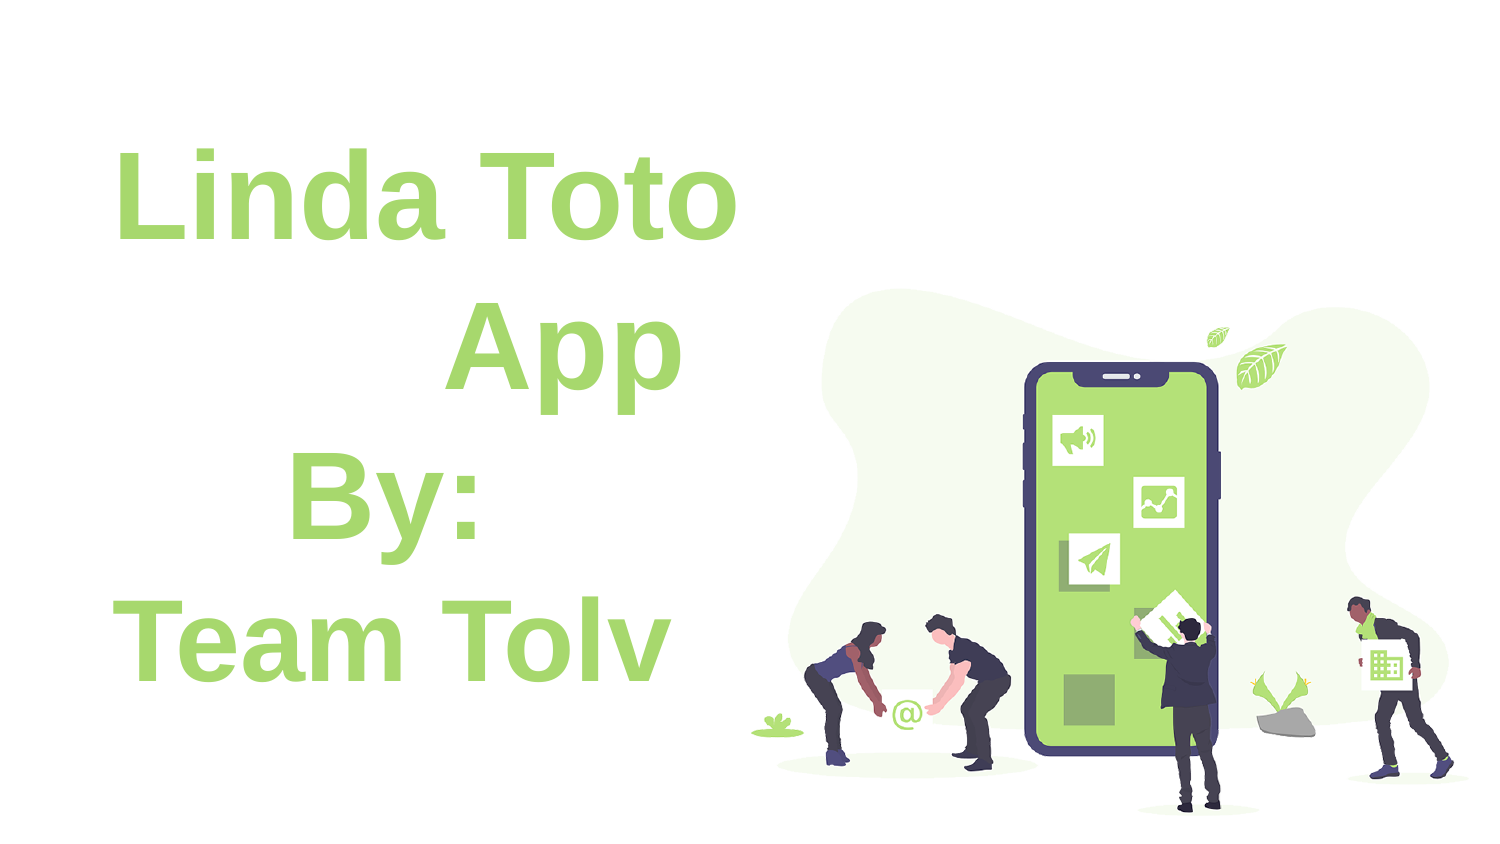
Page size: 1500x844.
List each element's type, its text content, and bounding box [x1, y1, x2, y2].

picture [751, 288, 1469, 816]
title Linda Toto App By: Team Tolv [112, 114, 893, 595]
